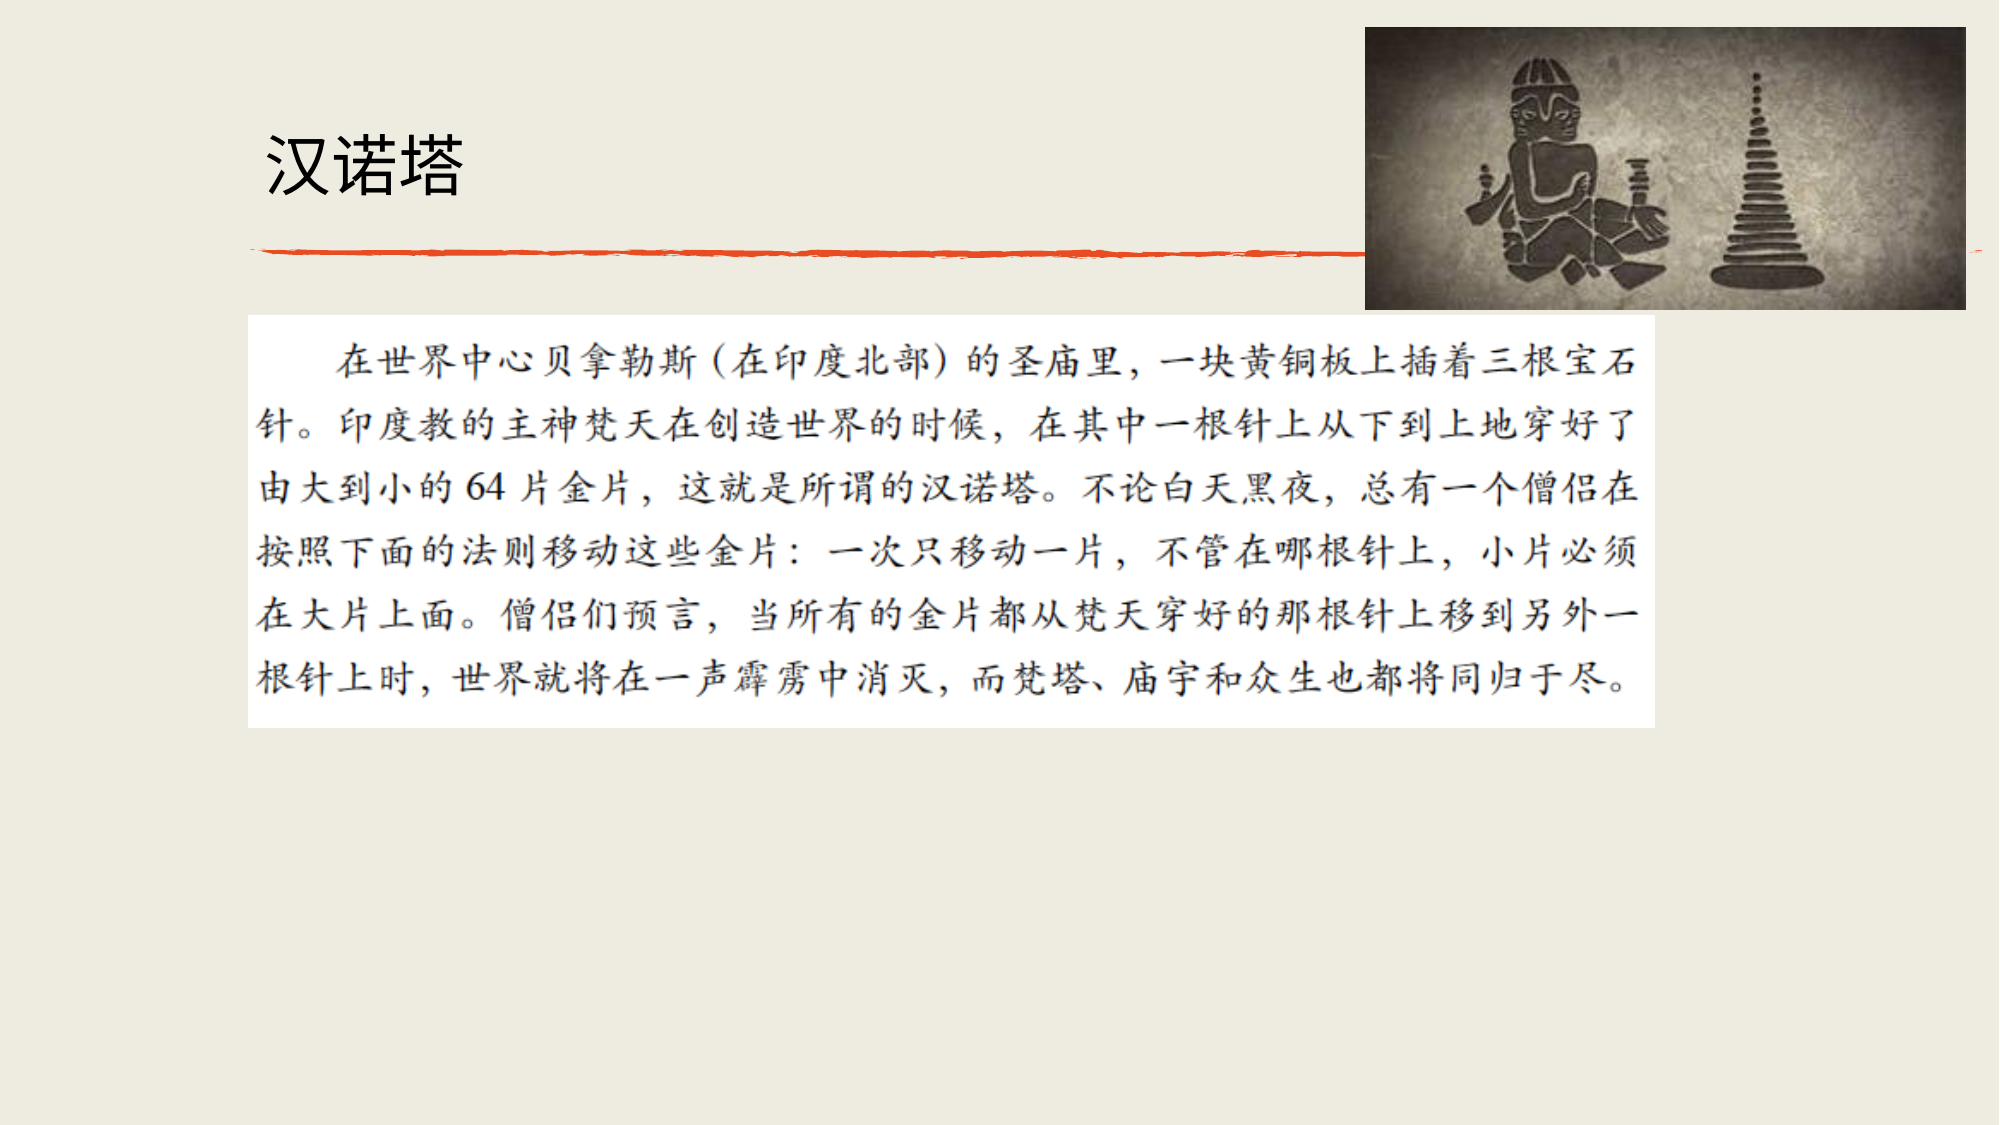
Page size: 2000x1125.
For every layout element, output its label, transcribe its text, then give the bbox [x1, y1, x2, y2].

picture [248, 315, 1655, 728]
title 汉诺塔 [249, 45, 1365, 213]
picture [1365, 27, 1966, 310]
